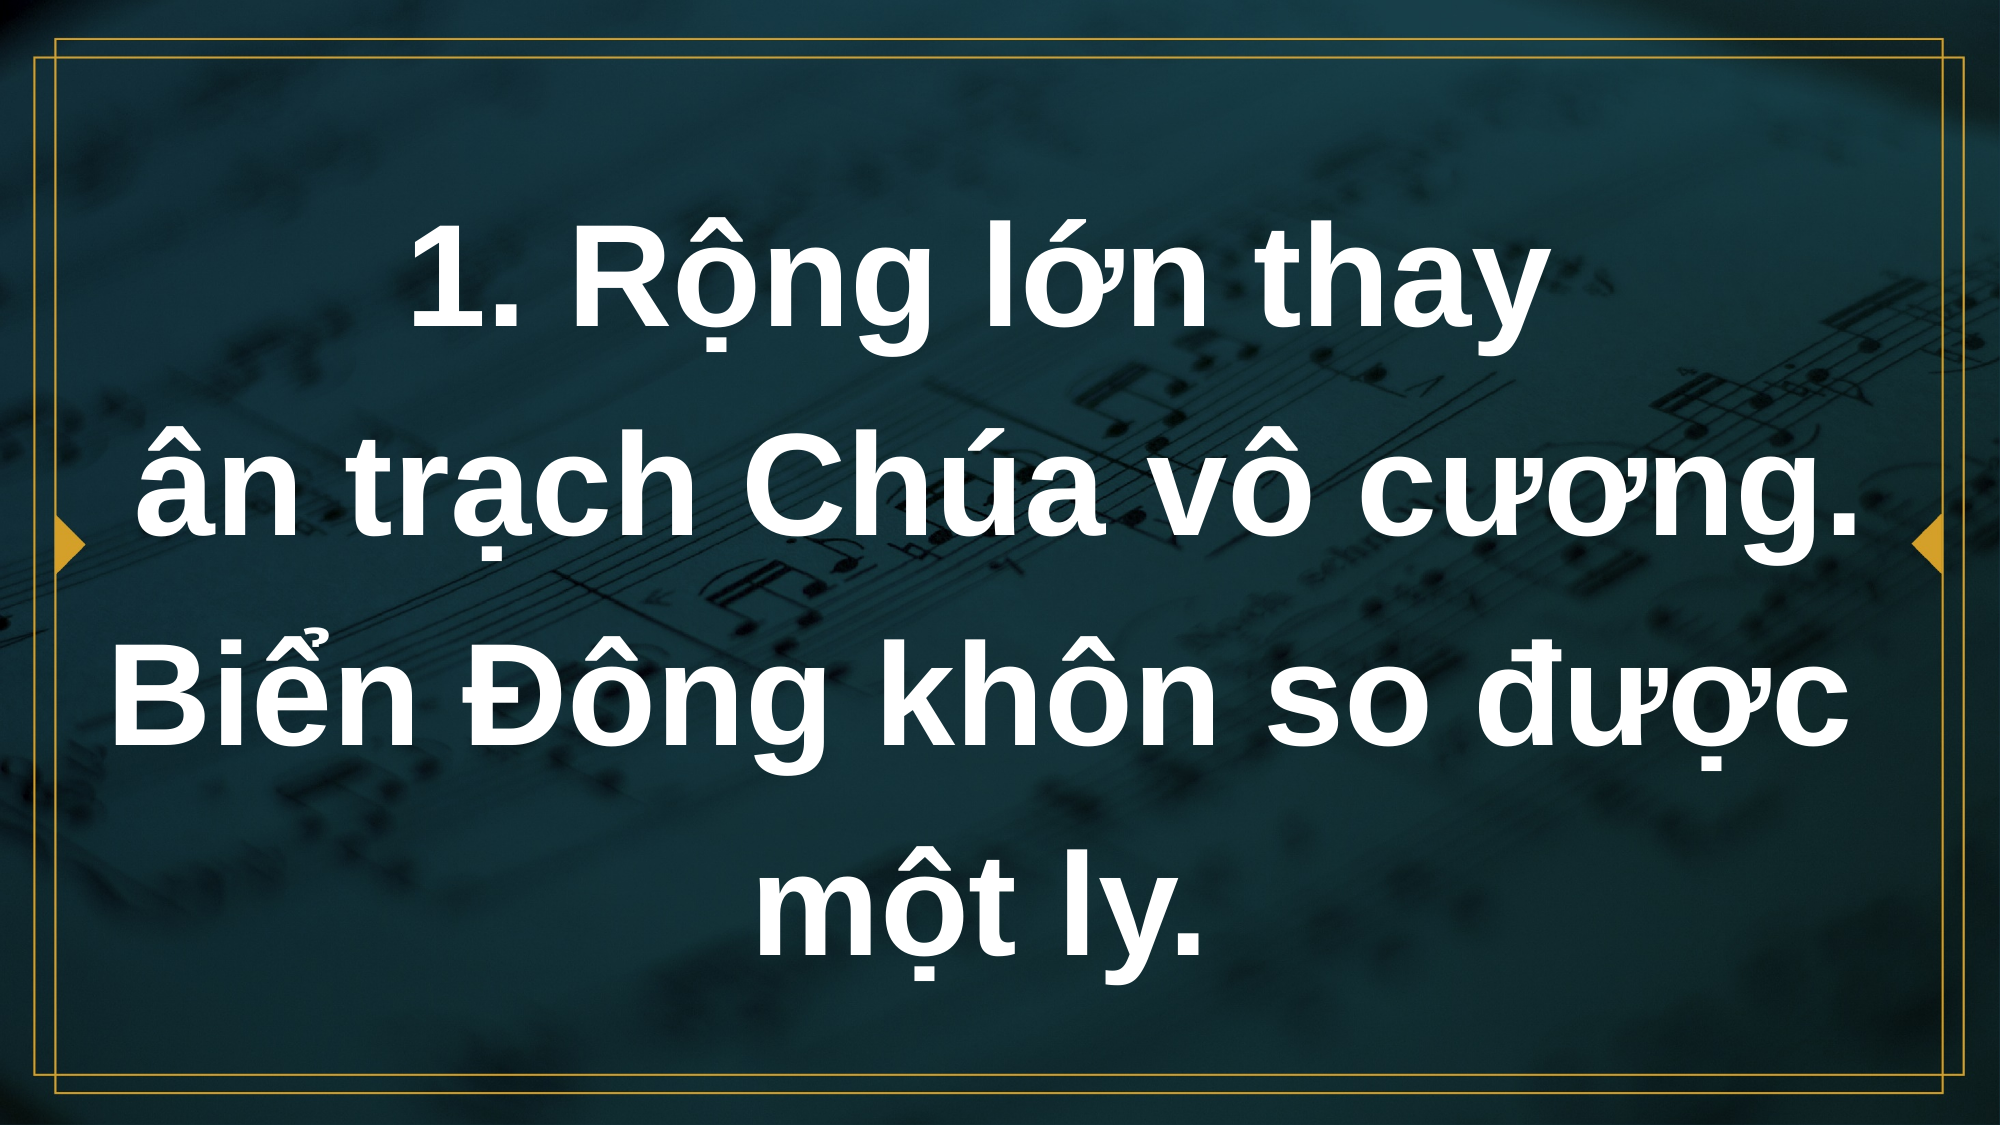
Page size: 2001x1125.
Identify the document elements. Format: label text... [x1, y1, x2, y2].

picture [0, 0, 2000, 1125]
title 1. Rộng lớn thay ân trạch Chúa vô cương. Biển Đông khôn so được một ly. [55, 53, 1945, 1077]
